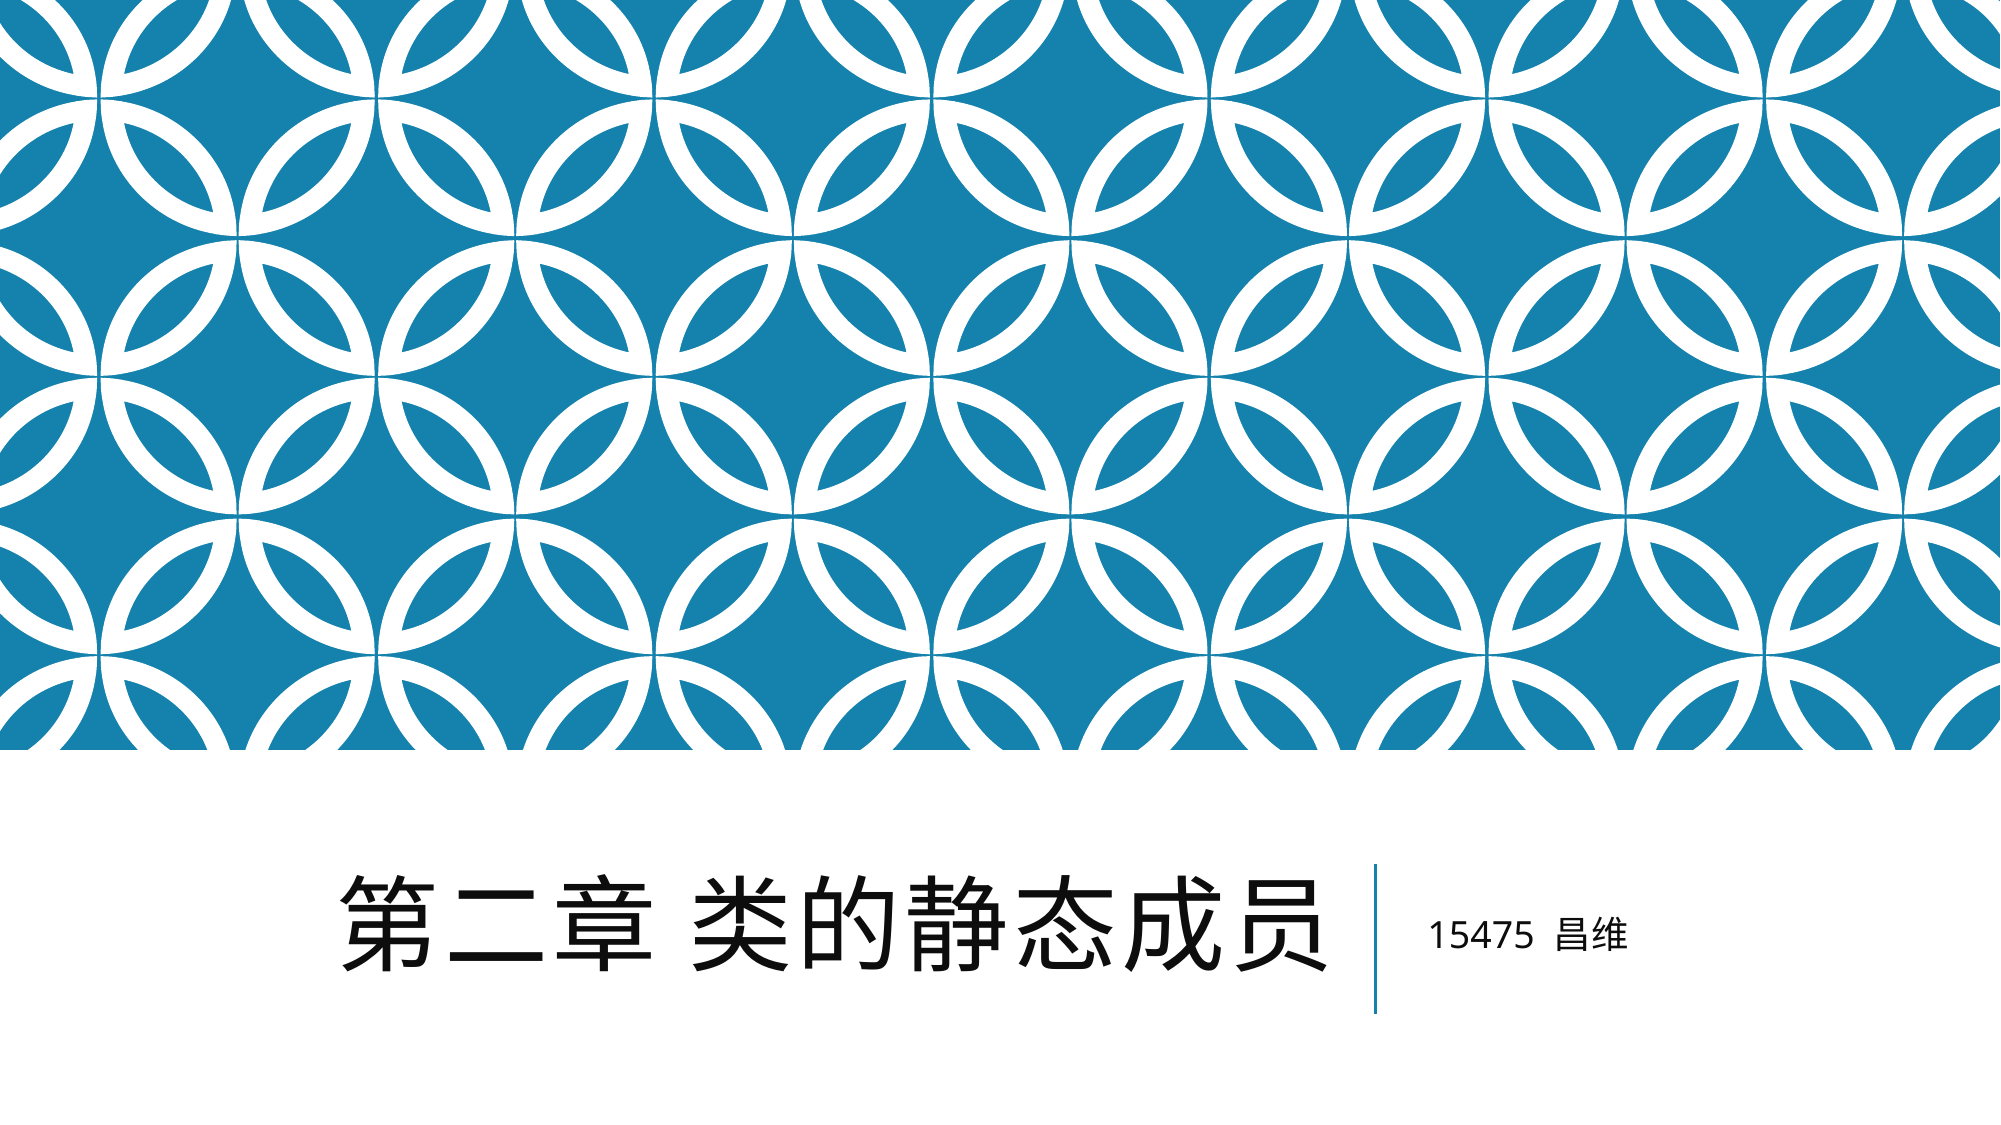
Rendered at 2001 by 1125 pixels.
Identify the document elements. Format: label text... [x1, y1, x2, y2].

title 第二章 类的静态成员 [75, 813, 1350, 1054]
subtitle 15475 昌维 [1412, 813, 1938, 1054]
